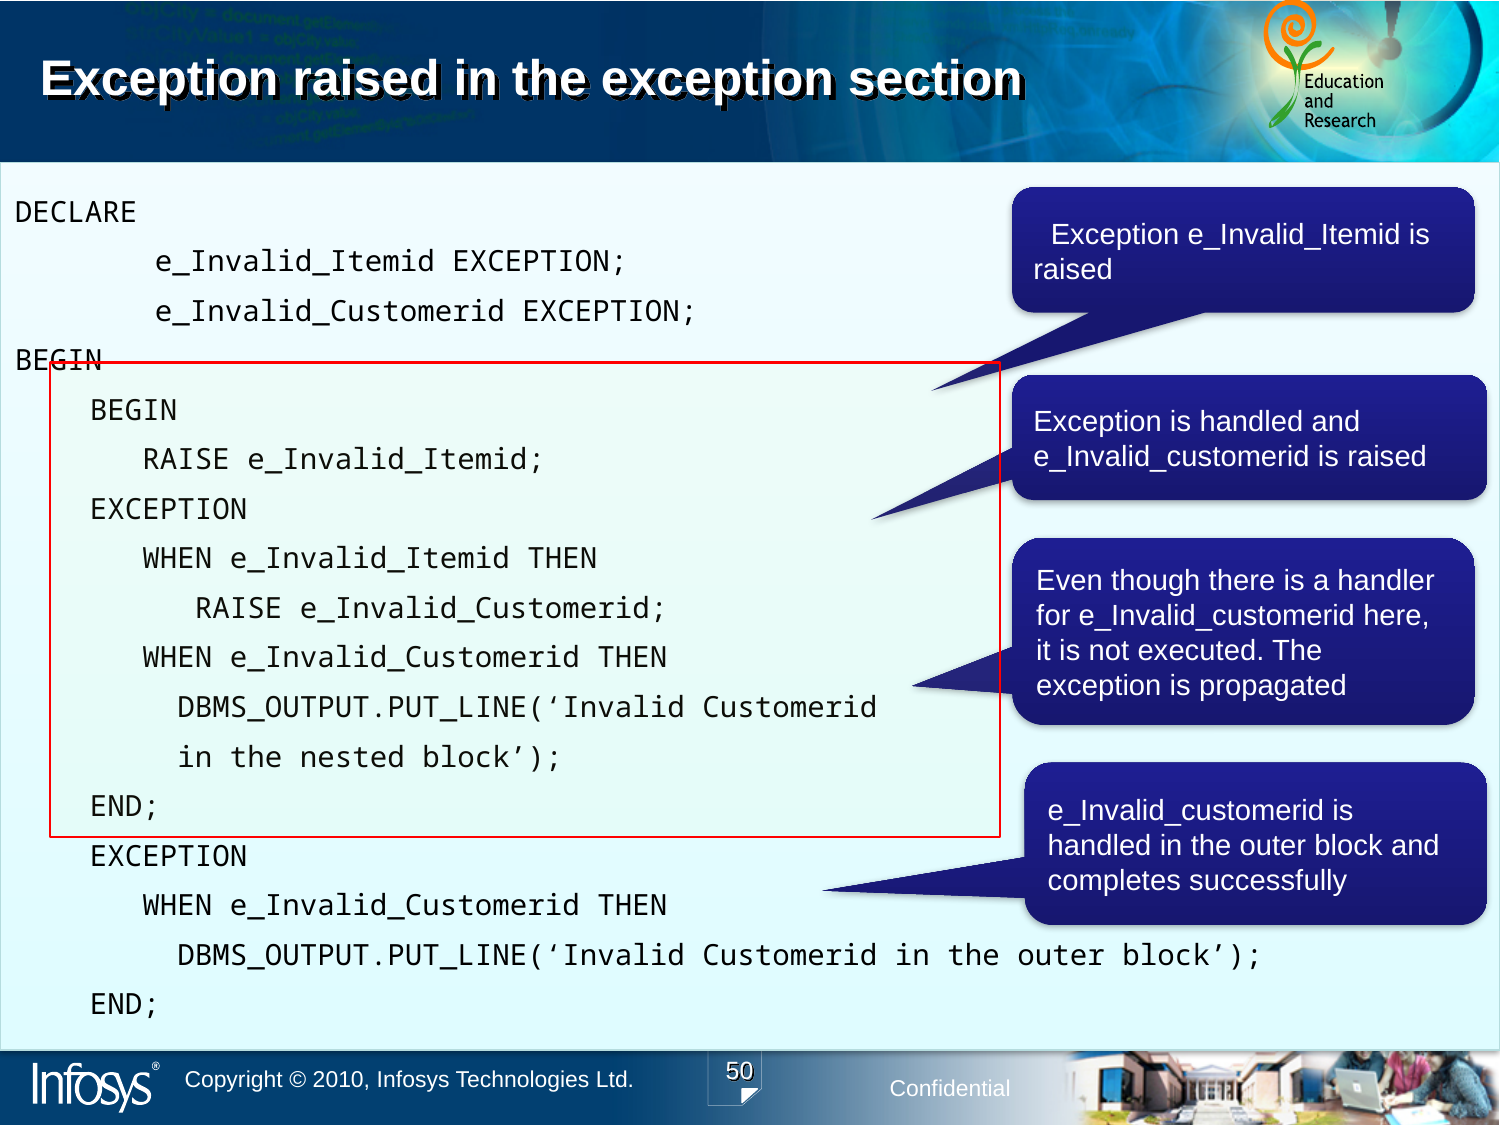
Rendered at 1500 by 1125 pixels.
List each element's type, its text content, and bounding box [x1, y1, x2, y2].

text_box Exception is handled and e_Invalid_customerid is raised [1000, 374, 1488, 501]
picture [1352, 1, 1499, 162]
text_box [50, 362, 1000, 838]
text_box Exception e_Invalid_Itemid is raised [989, 187, 1475, 372]
text_box DECLARE e_Invalid_Itemid EXCEPTION; e_Invalid_Customerid EXCEPTION; BEGIN BEGIN RAISE e_Invalid_Itemid; EXCEPTION WHEN e_Invalid_Itemid THEN RAISE e_Invalid_Customerid; WHEN e_Invalid_Customerid THEN DBMS_OUTPUT.PUT_LINE(‘Invalid Customerid in the nested block’); END; EXCEPTION WHEN e_Invalid_Customerid THEN DBMS_OUTPUT.PUT_LINE(‘Invalid Customerid in the outer block’); END; [0, 162, 1500, 1051]
picture [1264, 155, 1311, 162]
text_box Even though there is a handler for e_Invalid_customerid here, it is not executed. The exception is propagated [1000, 537, 1475, 726]
picture [841, 1051, 1499, 1125]
slide_number 50 [710, 1058, 838, 1125]
picture [0, 1, 857, 162]
text_box e_Invalid_customerid is handled in the outer block and completes successfully [822, 762, 1488, 925]
picture [0, 1051, 710, 1125]
title Exception raised in the exception section [24, 0, 1249, 156]
